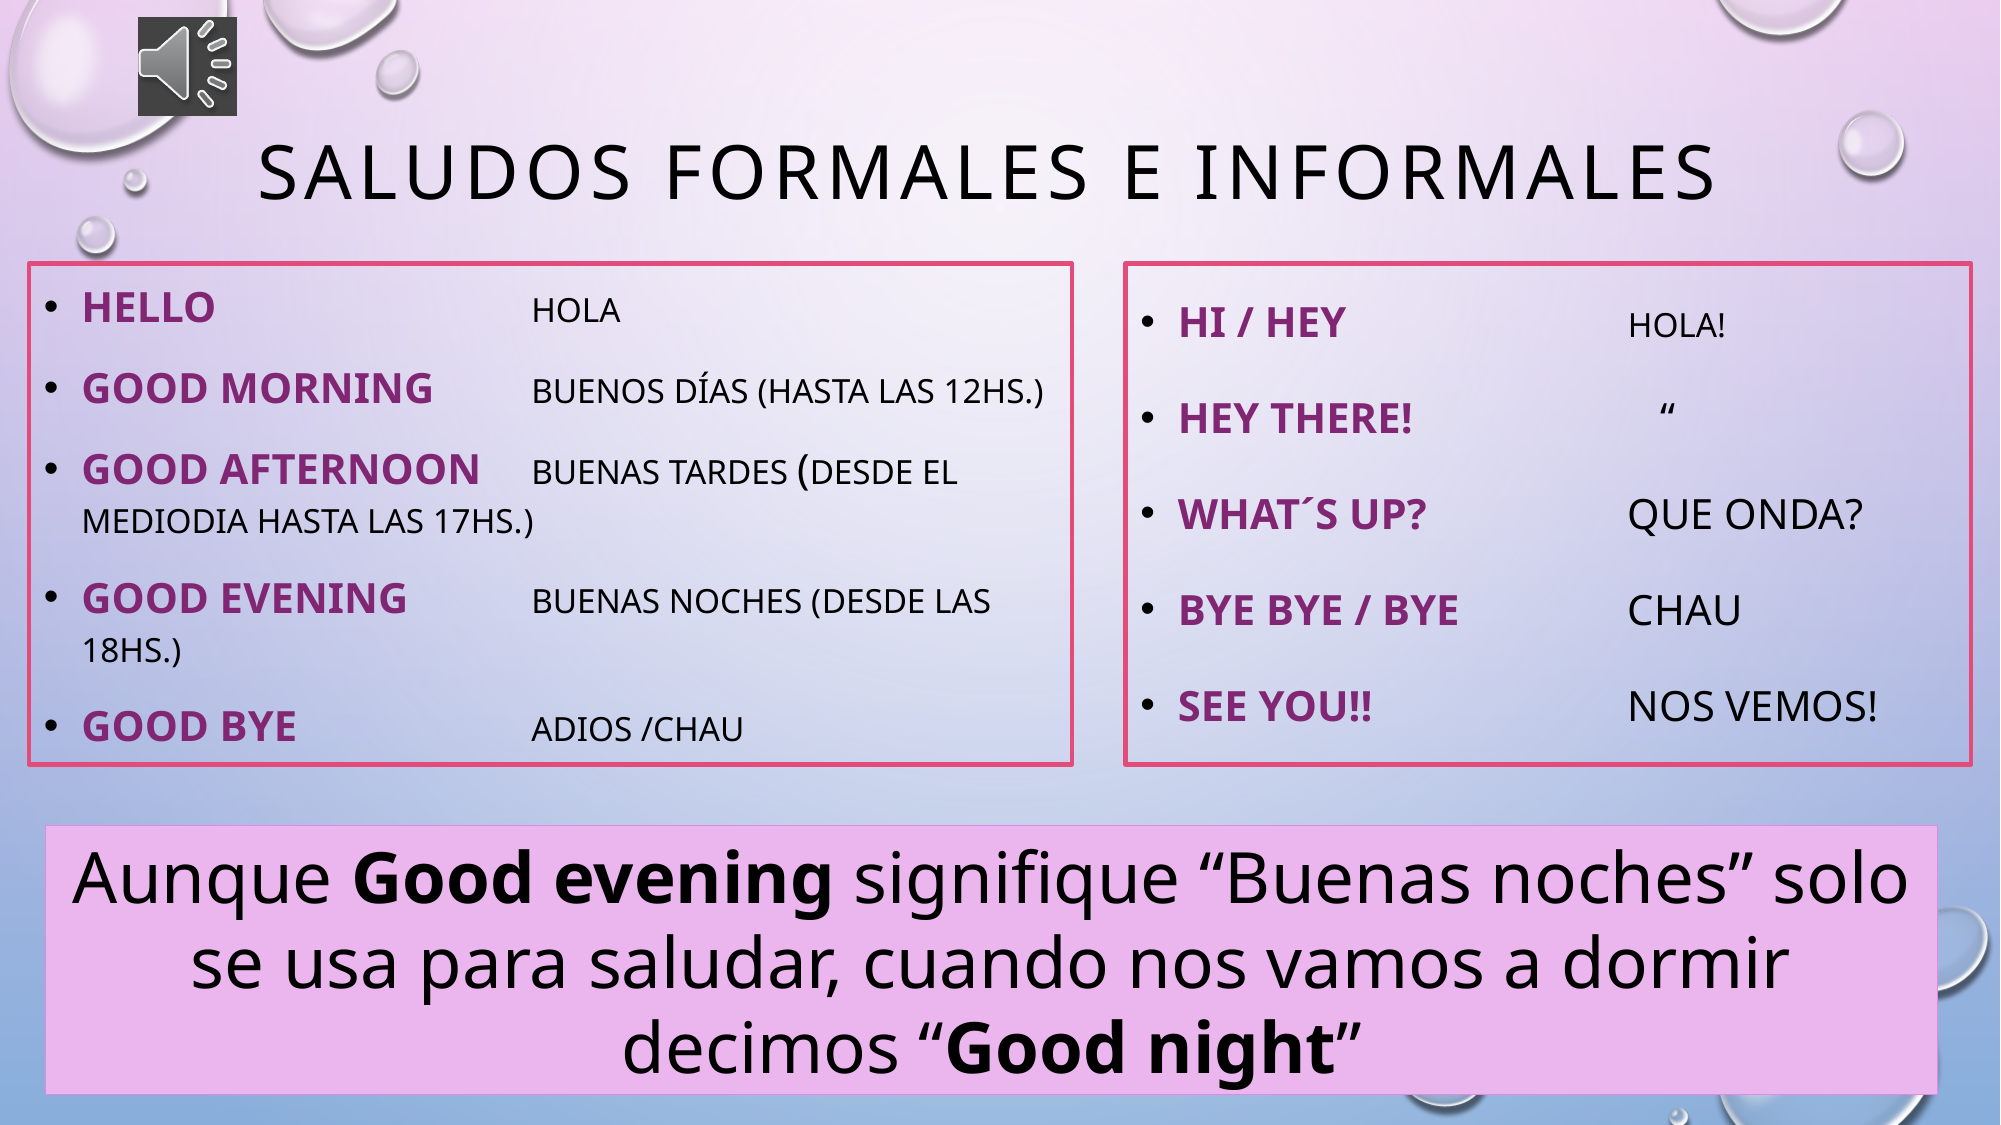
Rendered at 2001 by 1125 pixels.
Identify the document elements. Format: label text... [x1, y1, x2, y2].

title Saludos formales e informales [137, 44, 1838, 306]
text_box Aunque Good evening signifique “Buenas noches” solo se usa para saludar, cuando nos vamos a dormir decimos “Good night” [45, 825, 1938, 1095]
list Hello Hola Good morning buenos días (HASTA LAS 12HS.) Good afternoon BUENAS TARDES (DESDE EL MEDIODIA HASTA LAS 17HS.) Good evening BUENAS NOCHES (DESDE LAS 18HS.) Good bye ADIOS /CHAU [29, 263, 1072, 765]
list HI / HEY Hola! Hey there! “ What´s up? Que onda? Bye bye / bye chau See you!! nos vemos! [1125, 263, 1971, 765]
picture [0, 0, 2000, 1125]
